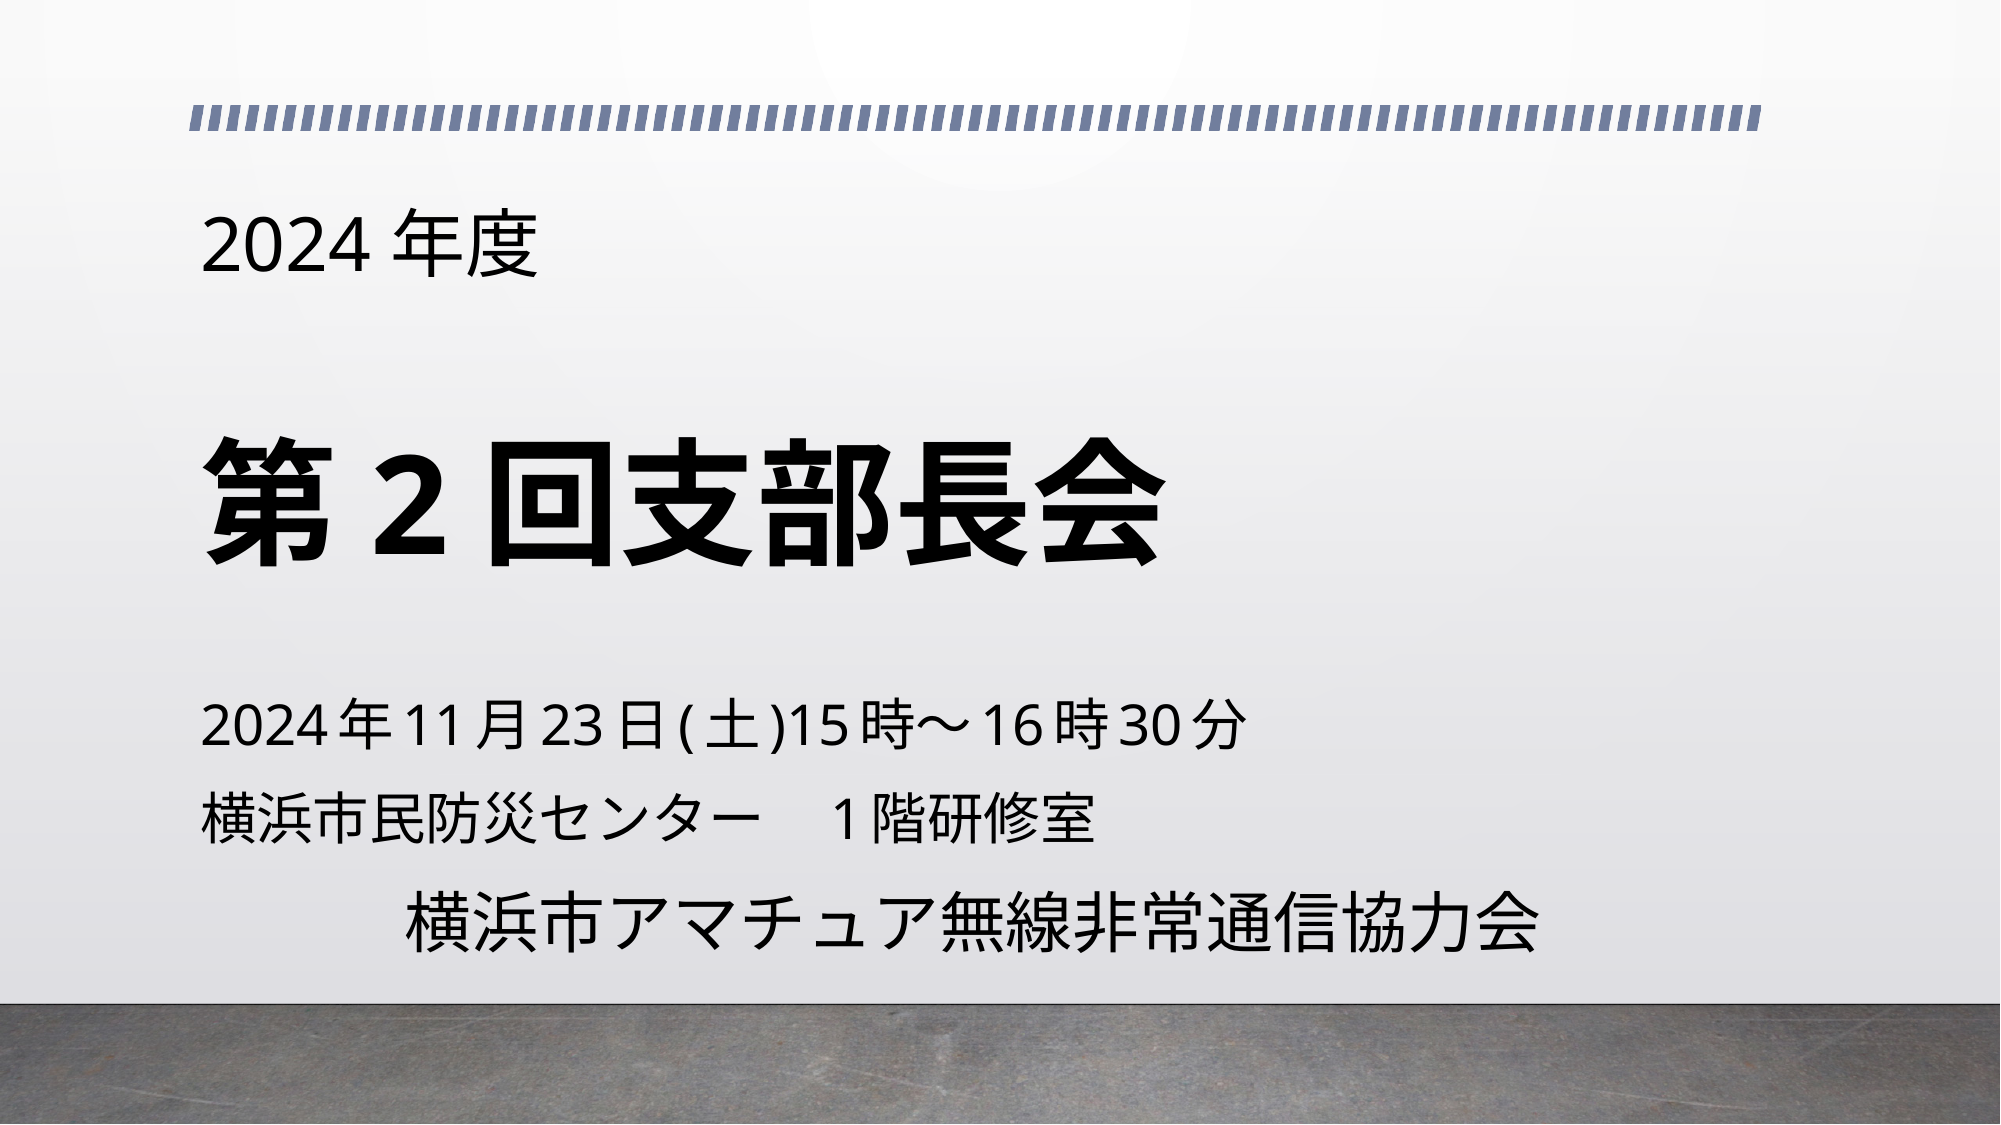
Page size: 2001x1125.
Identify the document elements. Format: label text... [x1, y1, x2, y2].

subtitle 2024年11月23日(土)15時～16時30分 横浜市民防災センター 1階研修室 横浜市アマチュア無線非常通信協力会 [185, 660, 1763, 982]
title 2024年度 第2回支部長会 [185, 155, 1602, 585]
picture [0, 1004, 2000, 1124]
